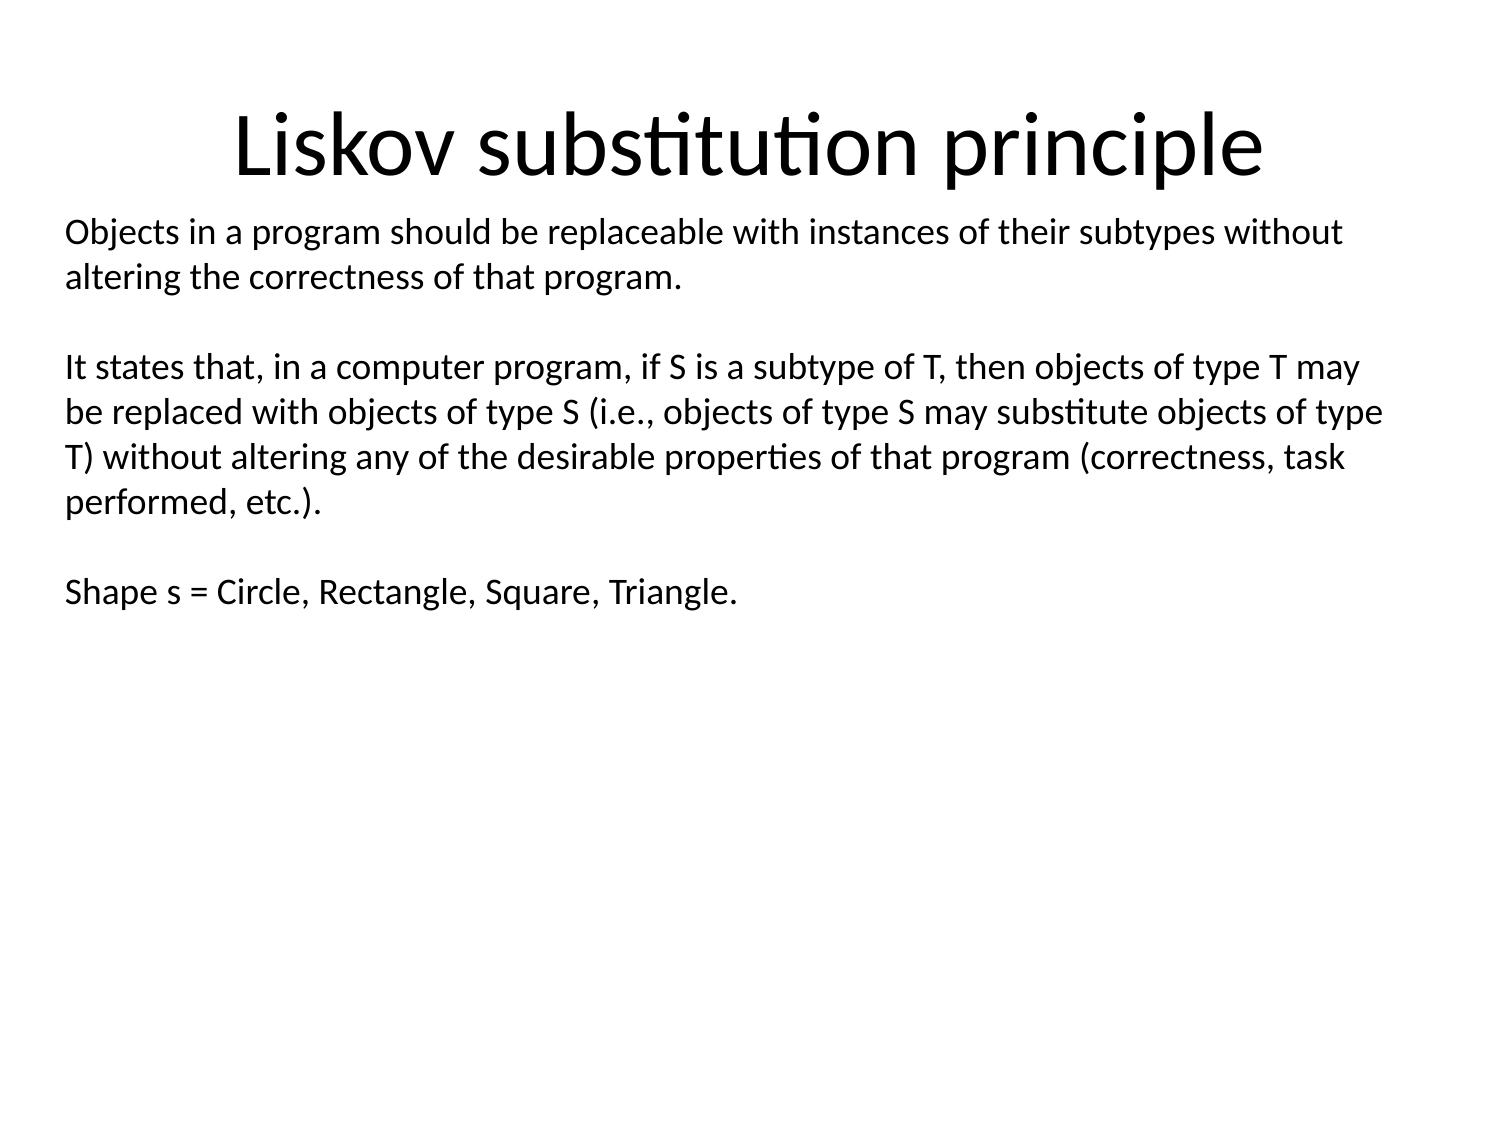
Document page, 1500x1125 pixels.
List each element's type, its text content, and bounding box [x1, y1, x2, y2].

text_box Objects in a program should be replaceable with instances of their subtypes without altering the correctness of that program. It states that, in a computer program, if S is a subtype of T, then objects of type T may be replaced with objects of type S (i.e., objects of type S may substitute objects of type T) without altering any of the desirable properties of that program (correctness, task performed, etc.). Shape s = Circle, Rectangle, Square, Triangle. [49, 199, 1400, 620]
title Liskov substitution principle [75, 45, 1425, 233]
